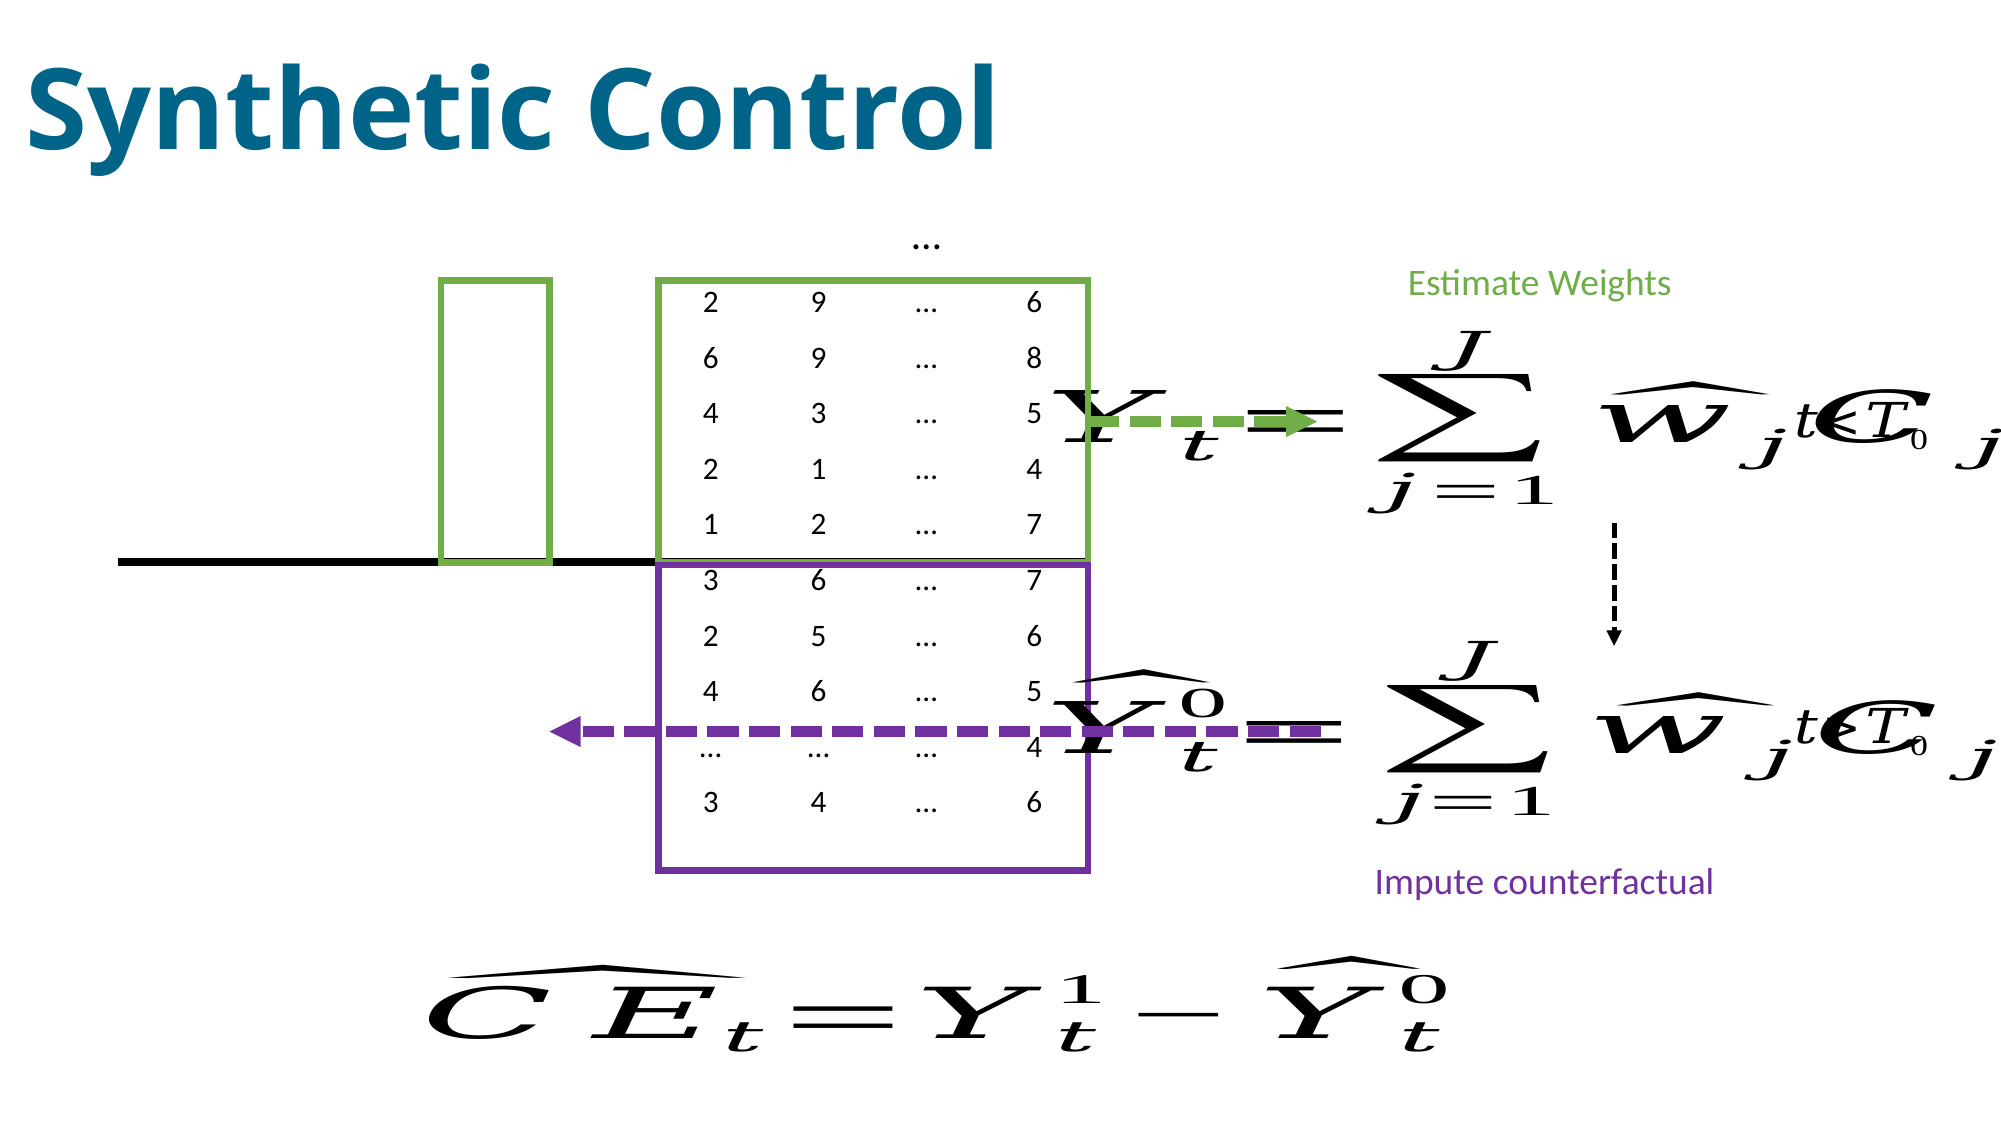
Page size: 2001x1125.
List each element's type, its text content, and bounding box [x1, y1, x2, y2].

text_box Estimate Weights [1393, 250, 1769, 311]
text_box [657, 564, 1089, 731]
text_box Impute counterfactual [1359, 849, 1736, 910]
text_box [657, 280, 1089, 562]
title Synthetic Control [10, 0, 1736, 214]
text_box [440, 280, 550, 562]
text_box [657, 732, 1089, 871]
